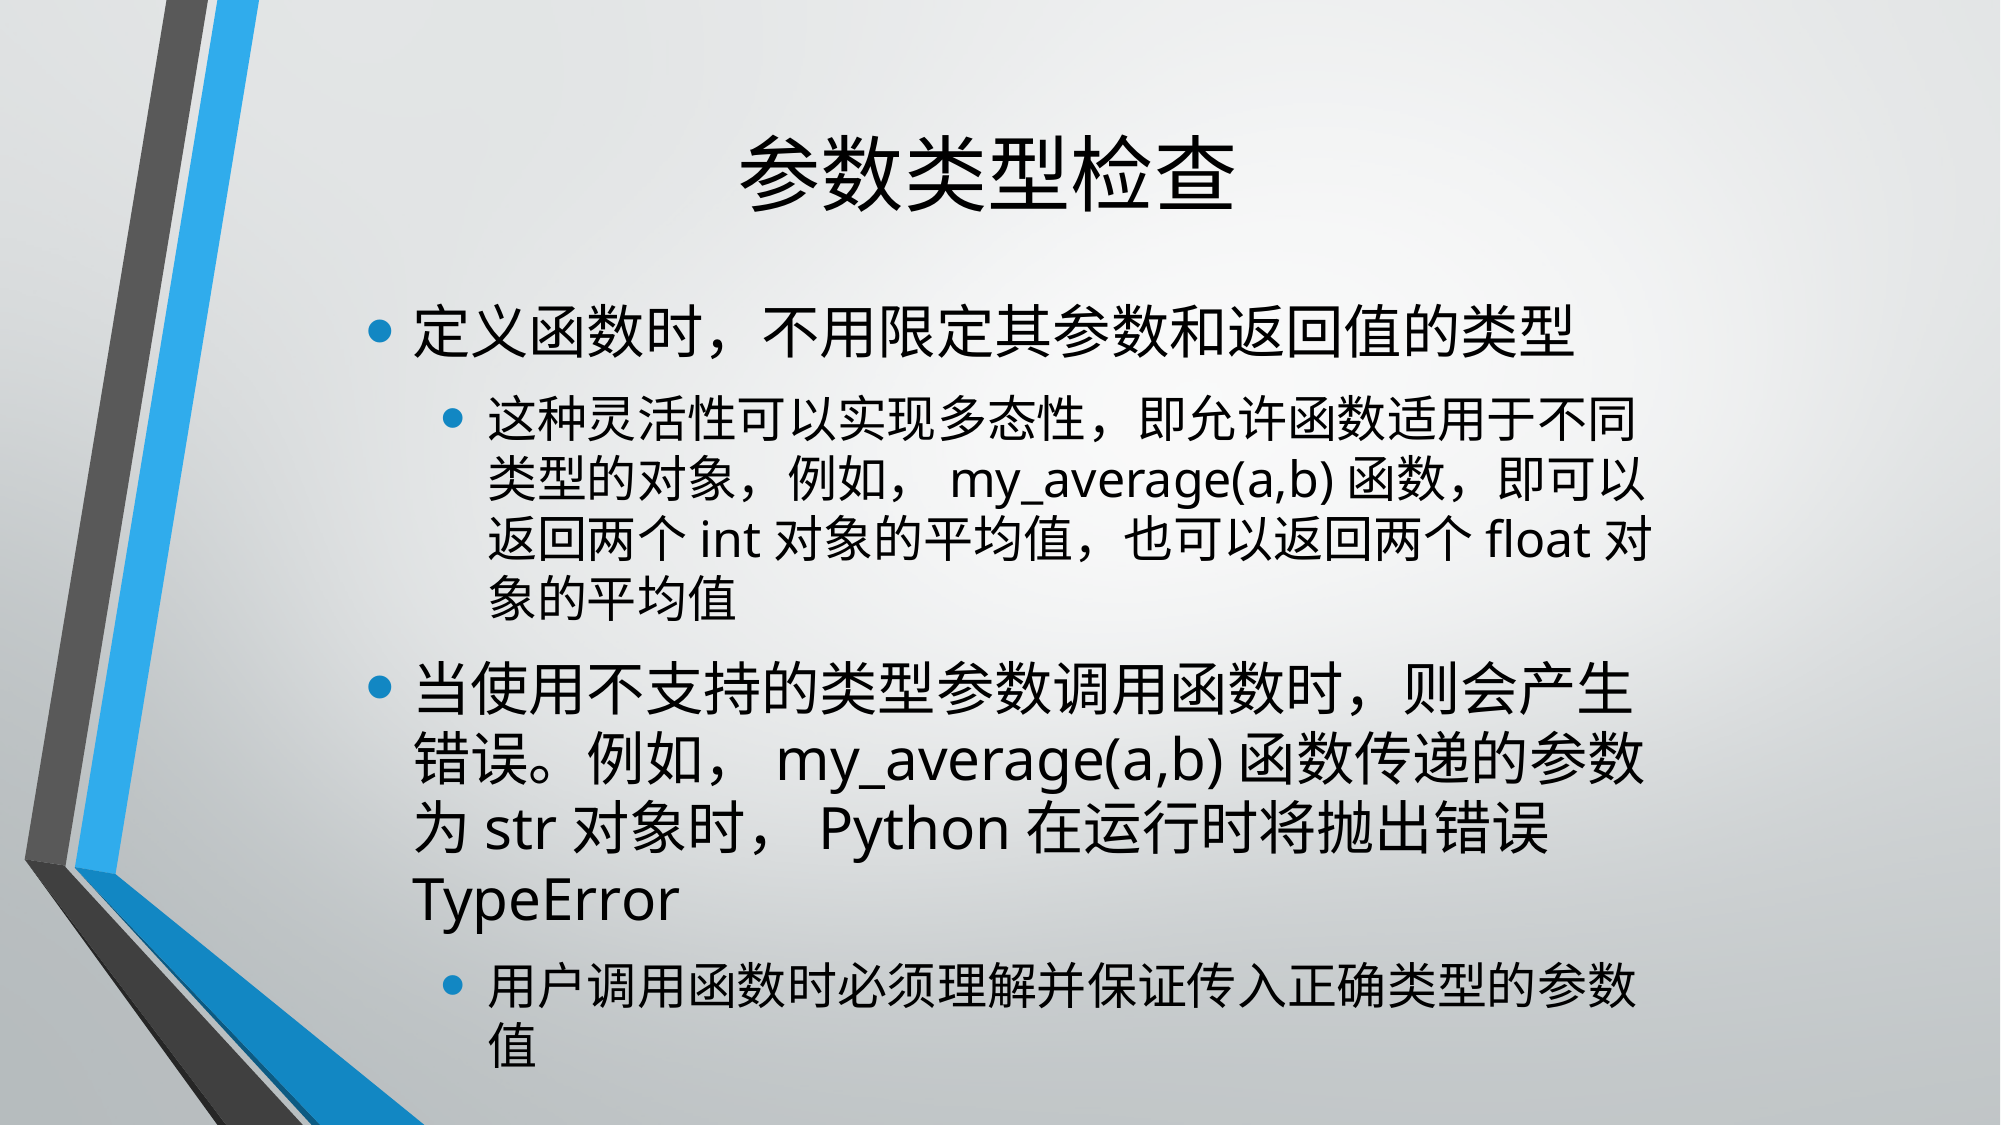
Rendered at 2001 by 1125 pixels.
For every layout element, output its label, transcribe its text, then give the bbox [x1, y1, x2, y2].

title 参数类型检查 [350, 78, 1626, 266]
list 定义函数时，不用限定其参数和返回值的类型 这种灵活性可以实现多态性，即允许函数适用于不同类型的对象，例如，my_average(a,b)函数，即可以返回两个int对象的平均值，也可以返回两个float对象的平均值 当使用不支持的类型参数调用函数时，则会产生错误。例如，my_average(a,b)函数传递的参数为str对象时，Python在运行时将抛出错误TypeError 用户调用函数时必须理解并保证传入正确类型的参数值 [350, 287, 1697, 1059]
